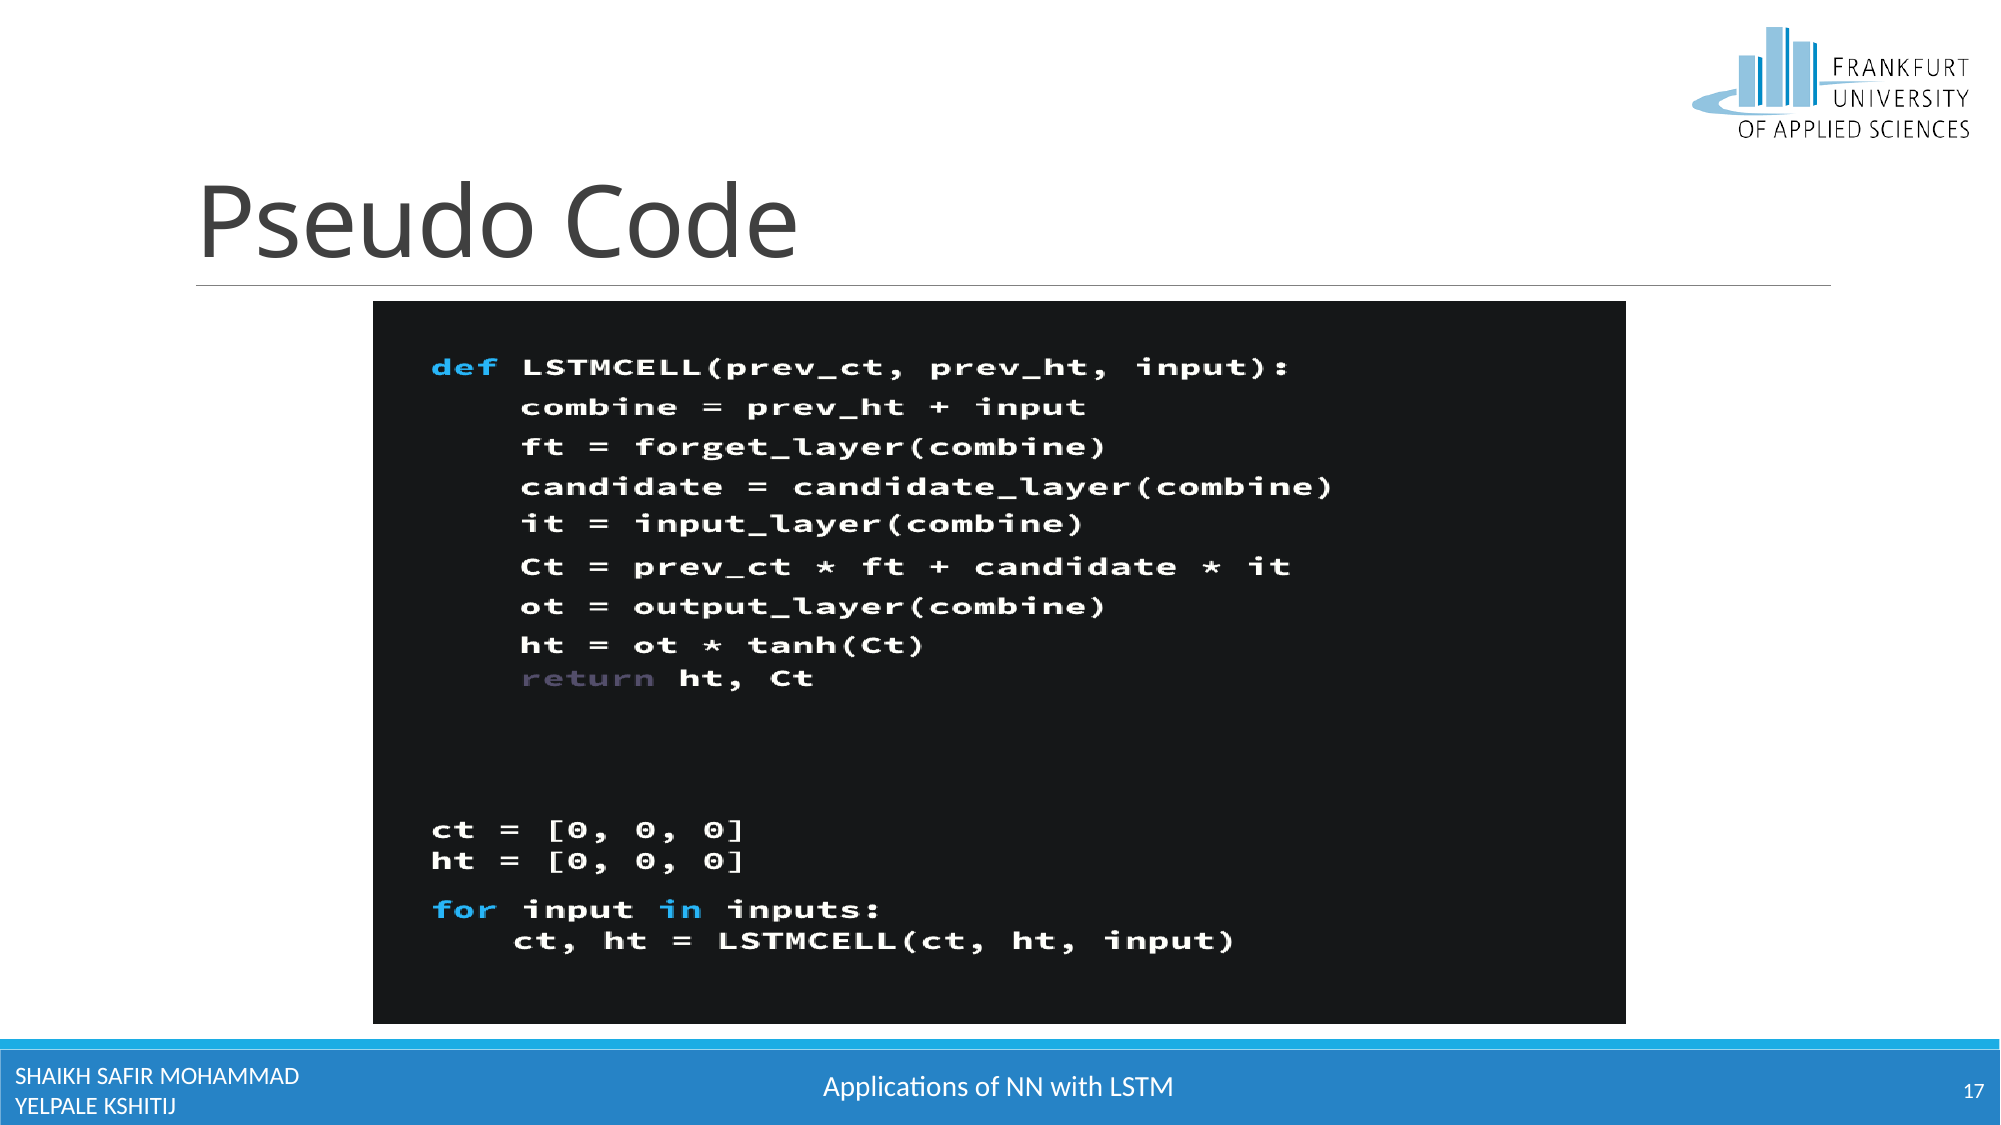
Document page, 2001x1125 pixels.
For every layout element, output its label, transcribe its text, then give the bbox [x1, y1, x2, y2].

picture [373, 300, 1627, 1025]
text_box Applications of NN with LSTM [808, 1059, 1192, 1125]
footer Shaikh Safir Mohammad Yelpale Kshitij [1192, 1059, 2000, 1120]
title Pseudo Code [180, 47, 1830, 285]
footer Shaikh Safir Mohammad Yelpale Kshitij [0, 1059, 808, 1120]
picture [1687, 22, 1973, 141]
